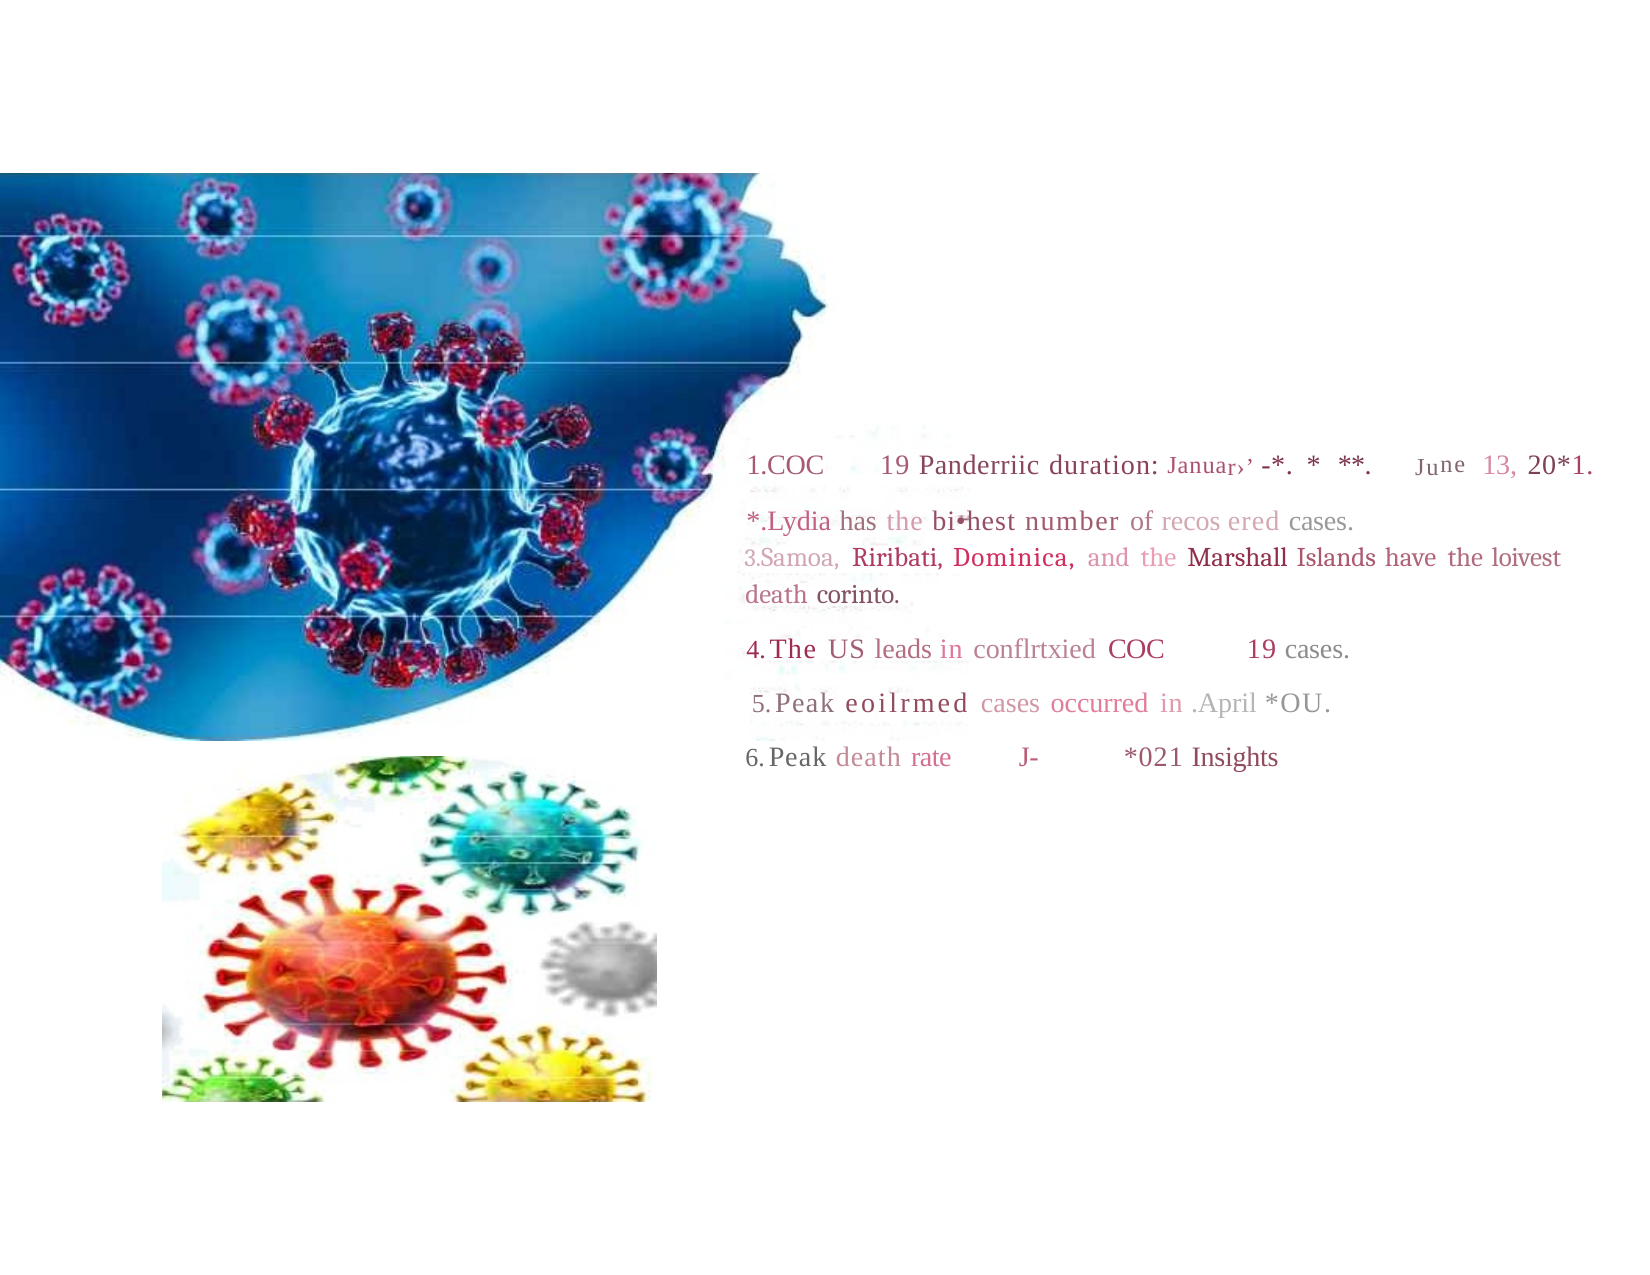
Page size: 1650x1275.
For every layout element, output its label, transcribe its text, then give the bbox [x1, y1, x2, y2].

text_box June 13, 20*1. [1412, 429, 1603, 483]
picture [162, 755, 657, 1102]
picture [0, 173, 971, 741]
text_box 1.COC 19 Panderriic duration: Januar›’ -*. * **. *.Lydia has the bi•hest number of recos ered cases. [974, 410, 1384, 532]
text_box Samoa, Riribati, Dominica, and the Marshall Islands have the loivest death corinto. The US leads in conflrtxied COC 19 cases. Peak eoilrmed cases occurred in .April *OU. Peak death rate J- *021 Insights [742, 532, 1608, 773]
